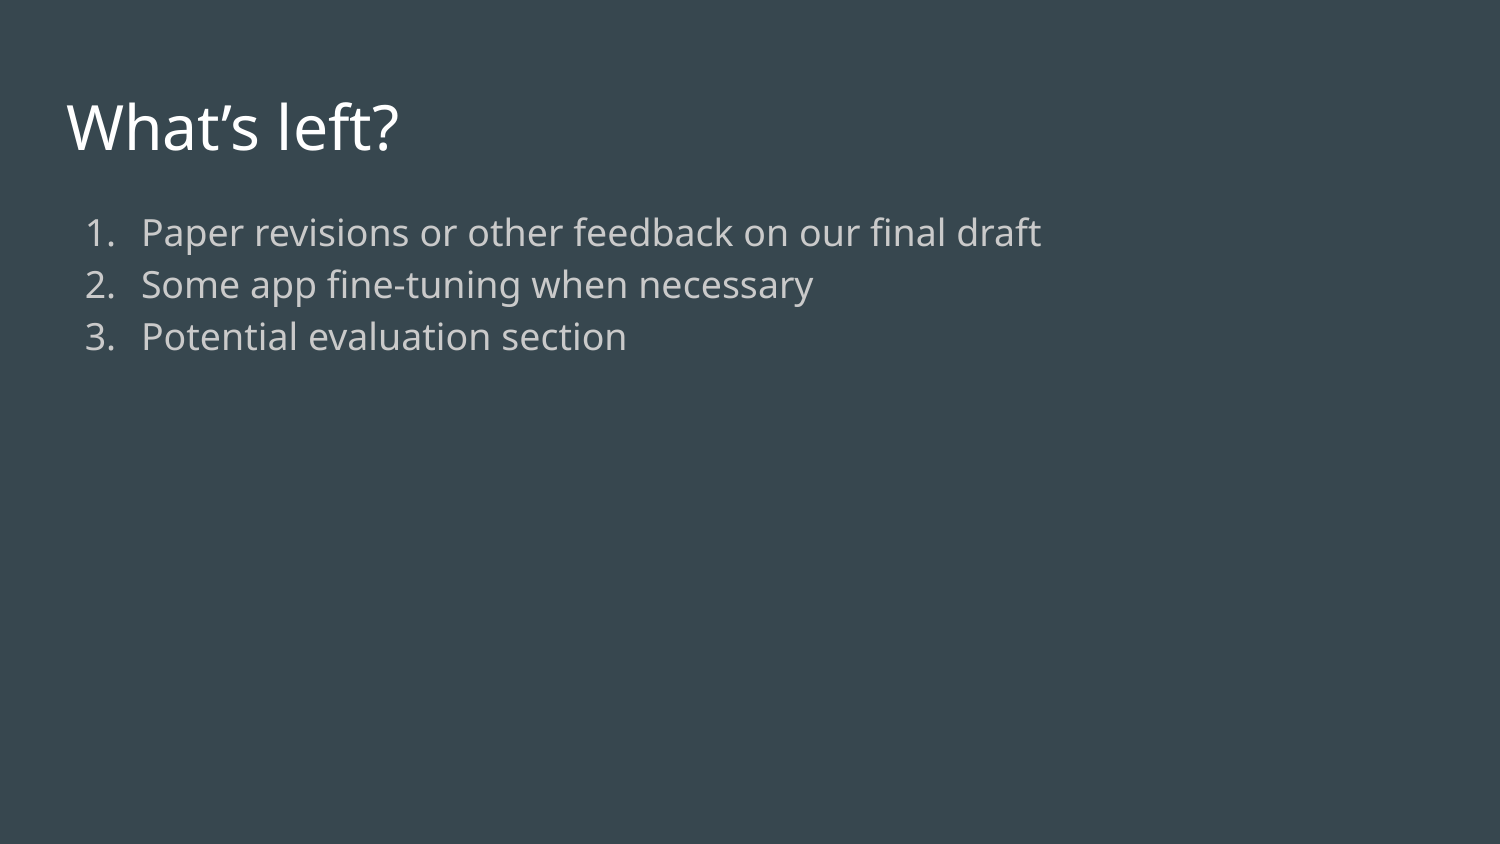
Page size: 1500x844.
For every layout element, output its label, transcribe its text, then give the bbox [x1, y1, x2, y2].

title What’s left? [51, 72, 1449, 167]
list Paper revisions or other feedback on our final draft Some app fine-tuning when necessary Potential evaluation section [51, 187, 1449, 748]
